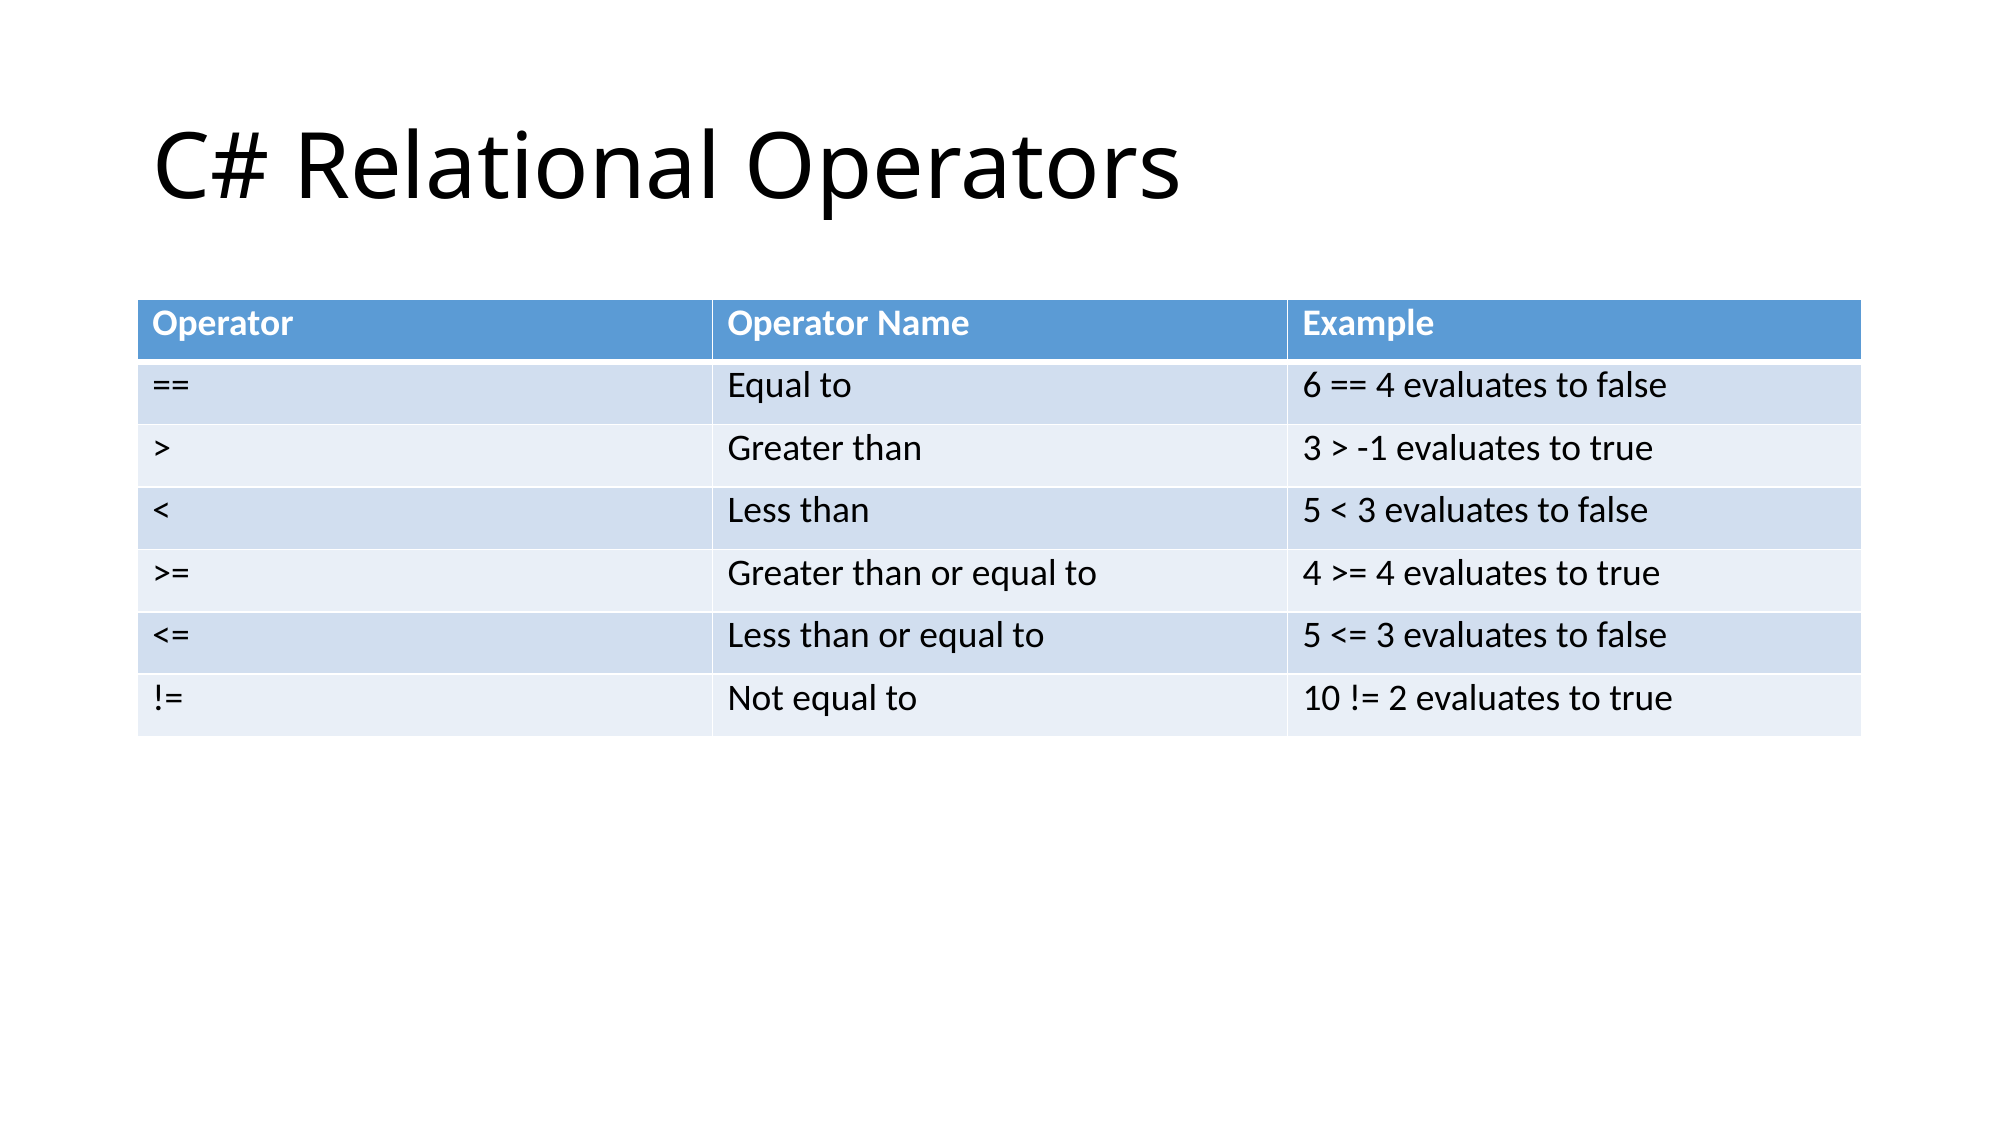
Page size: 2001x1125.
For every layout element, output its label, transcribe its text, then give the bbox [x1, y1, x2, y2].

table_cell Greater than or equal to [713, 550, 1287, 611]
title C# Relational Operators [137, 59, 1863, 278]
table_header Example [1288, 300, 1861, 359]
table_cell == [138, 365, 712, 424]
table_cell Less than [713, 488, 1287, 549]
table_cell Greater than [713, 425, 1287, 486]
table_cell 5 < 3 evaluates to false [1288, 488, 1861, 549]
table_header Operator [138, 300, 712, 359]
table_cell 4 >= 4 evaluates to true [1288, 550, 1861, 611]
table_cell Not equal to [713, 675, 1287, 736]
table_cell 3 > -1 evaluates to true [1288, 425, 1861, 486]
table_cell < [138, 488, 712, 549]
table_cell <= [138, 613, 712, 673]
table_cell 6 == 4 evaluates to false [1288, 365, 1861, 424]
table_cell Equal to [713, 365, 1287, 424]
table_cell Less than or equal to [713, 613, 1287, 673]
table_cell >= [138, 550, 712, 611]
table_cell 5 <= 3 evaluates to false [1288, 613, 1861, 673]
table_cell 10 != 2 evaluates to true [1288, 675, 1861, 736]
table_cell > [138, 425, 712, 486]
table_header Operator Name [713, 300, 1287, 359]
table_cell != [138, 675, 712, 736]
